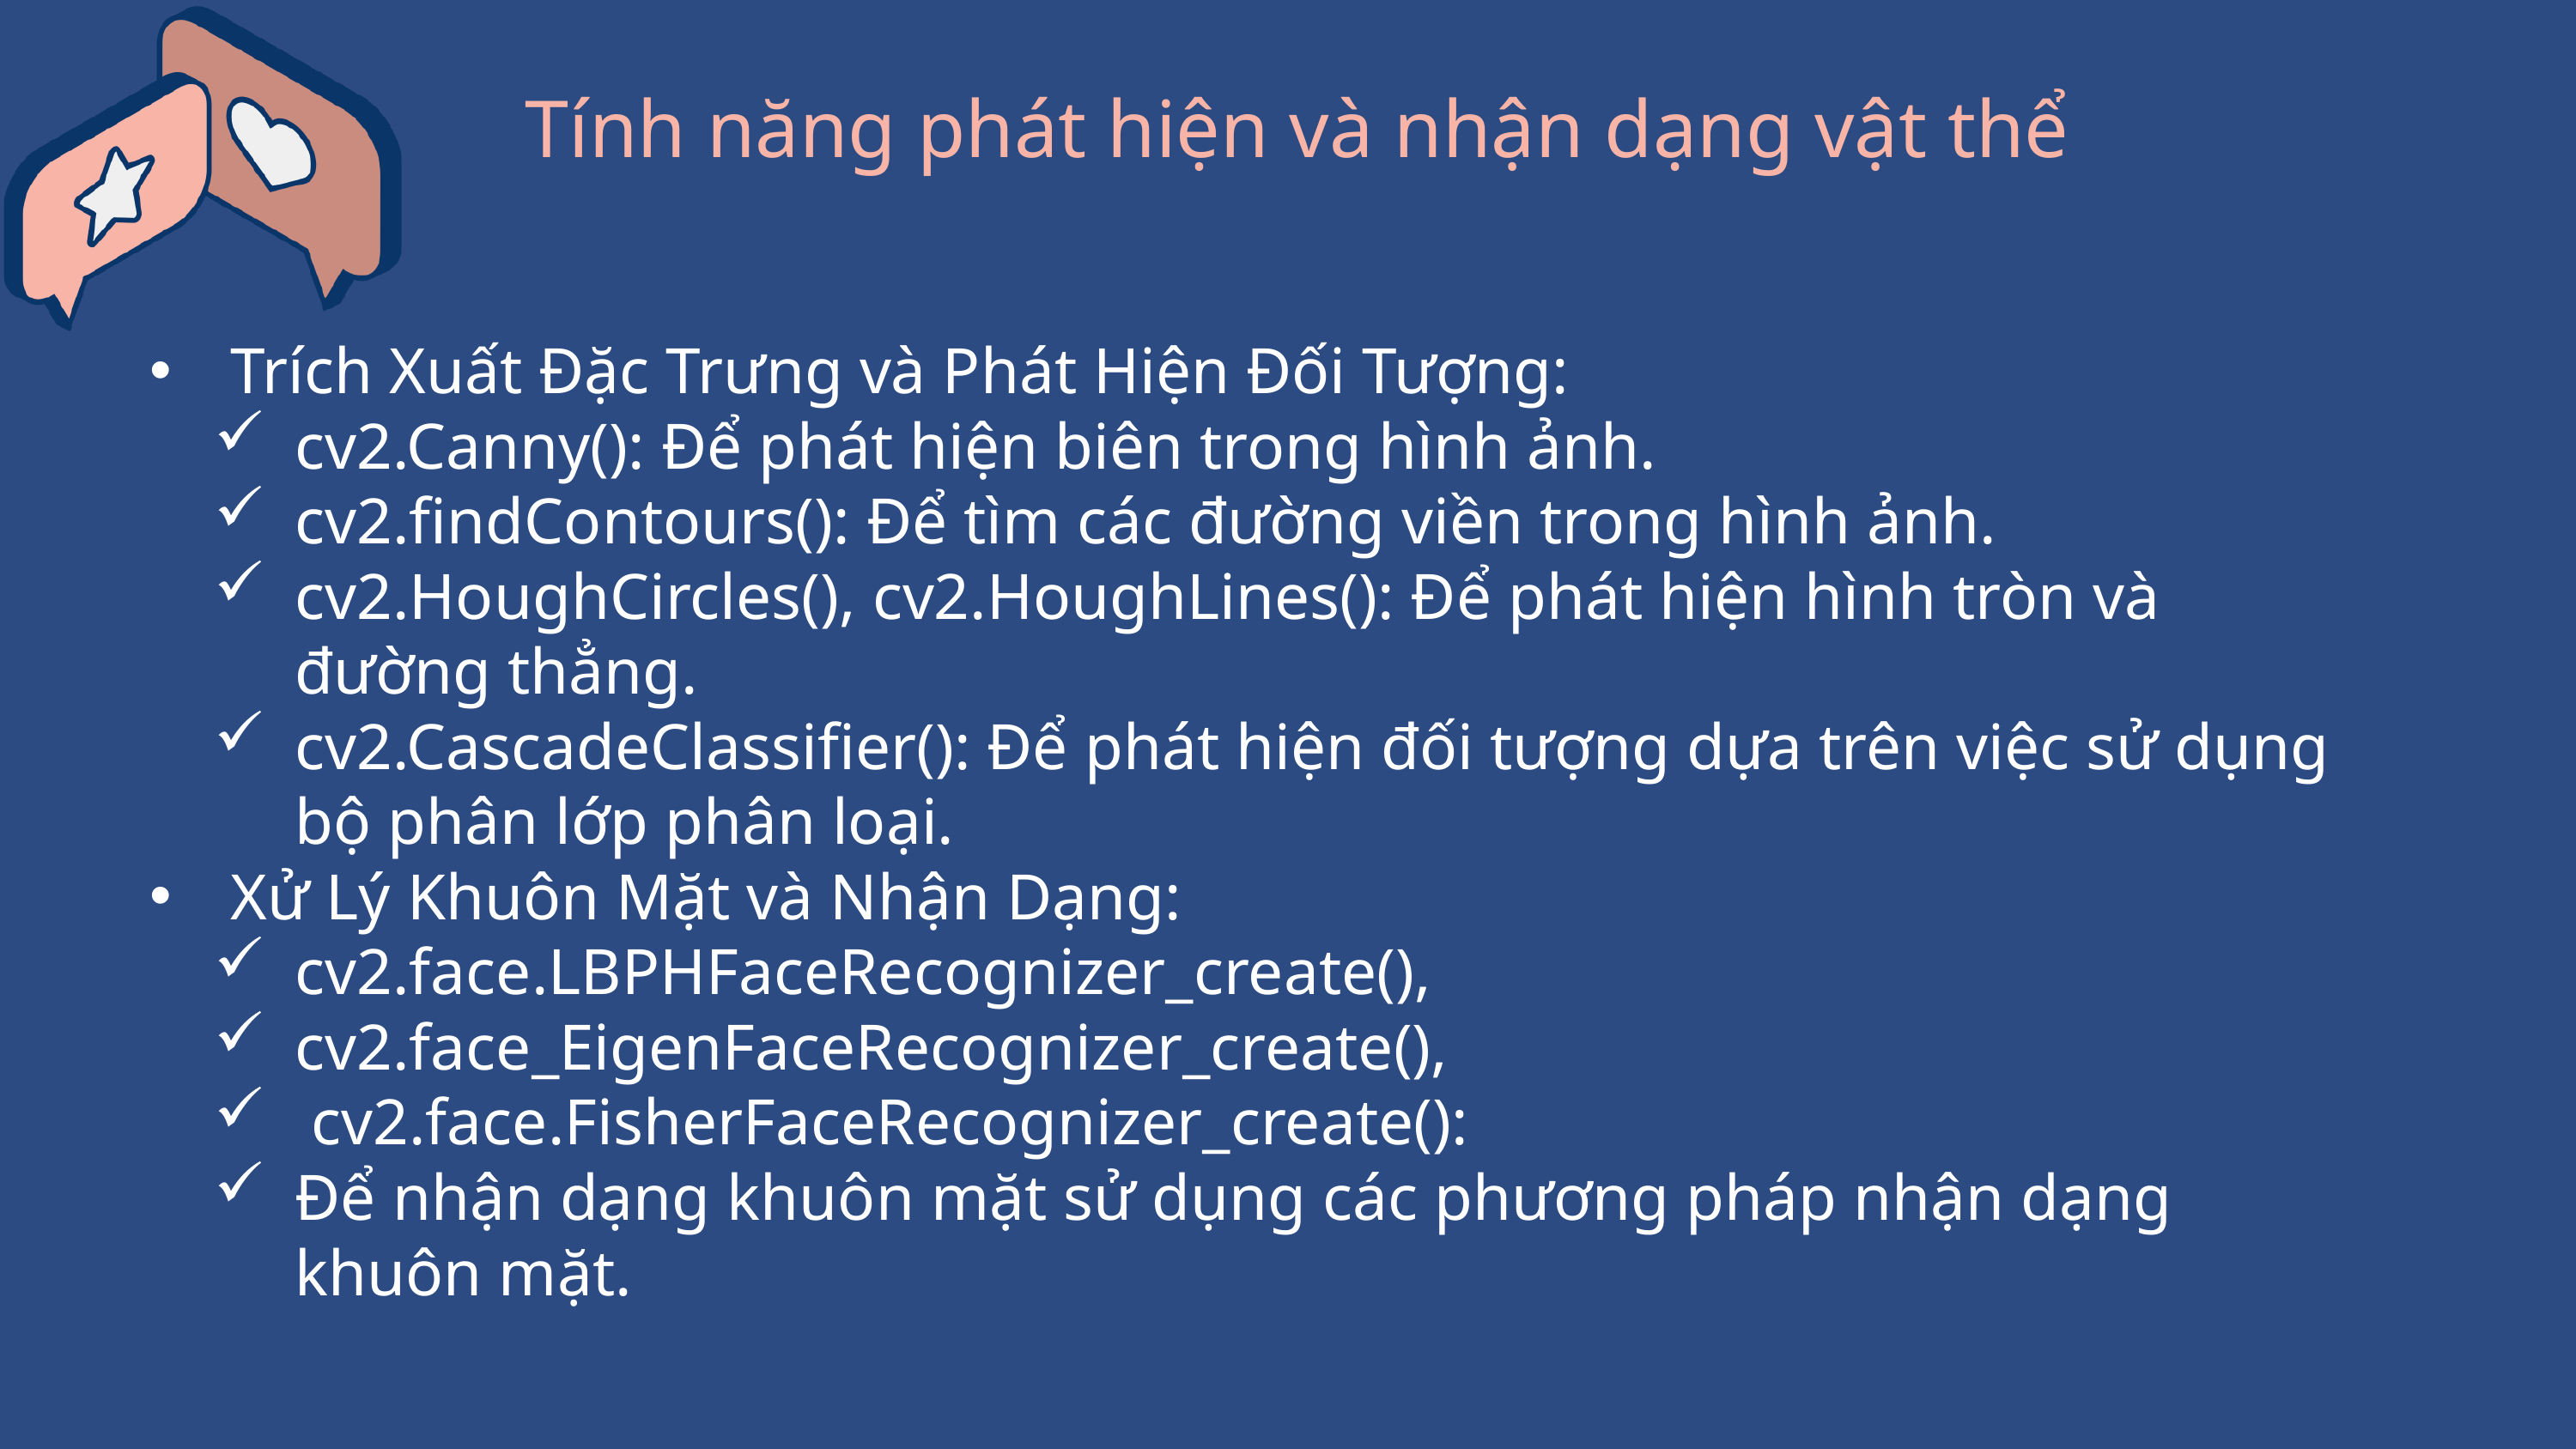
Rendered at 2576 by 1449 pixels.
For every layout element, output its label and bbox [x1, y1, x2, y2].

text_box [3, 4, 402, 331]
text_box [149, 58, 2500, 1346]
